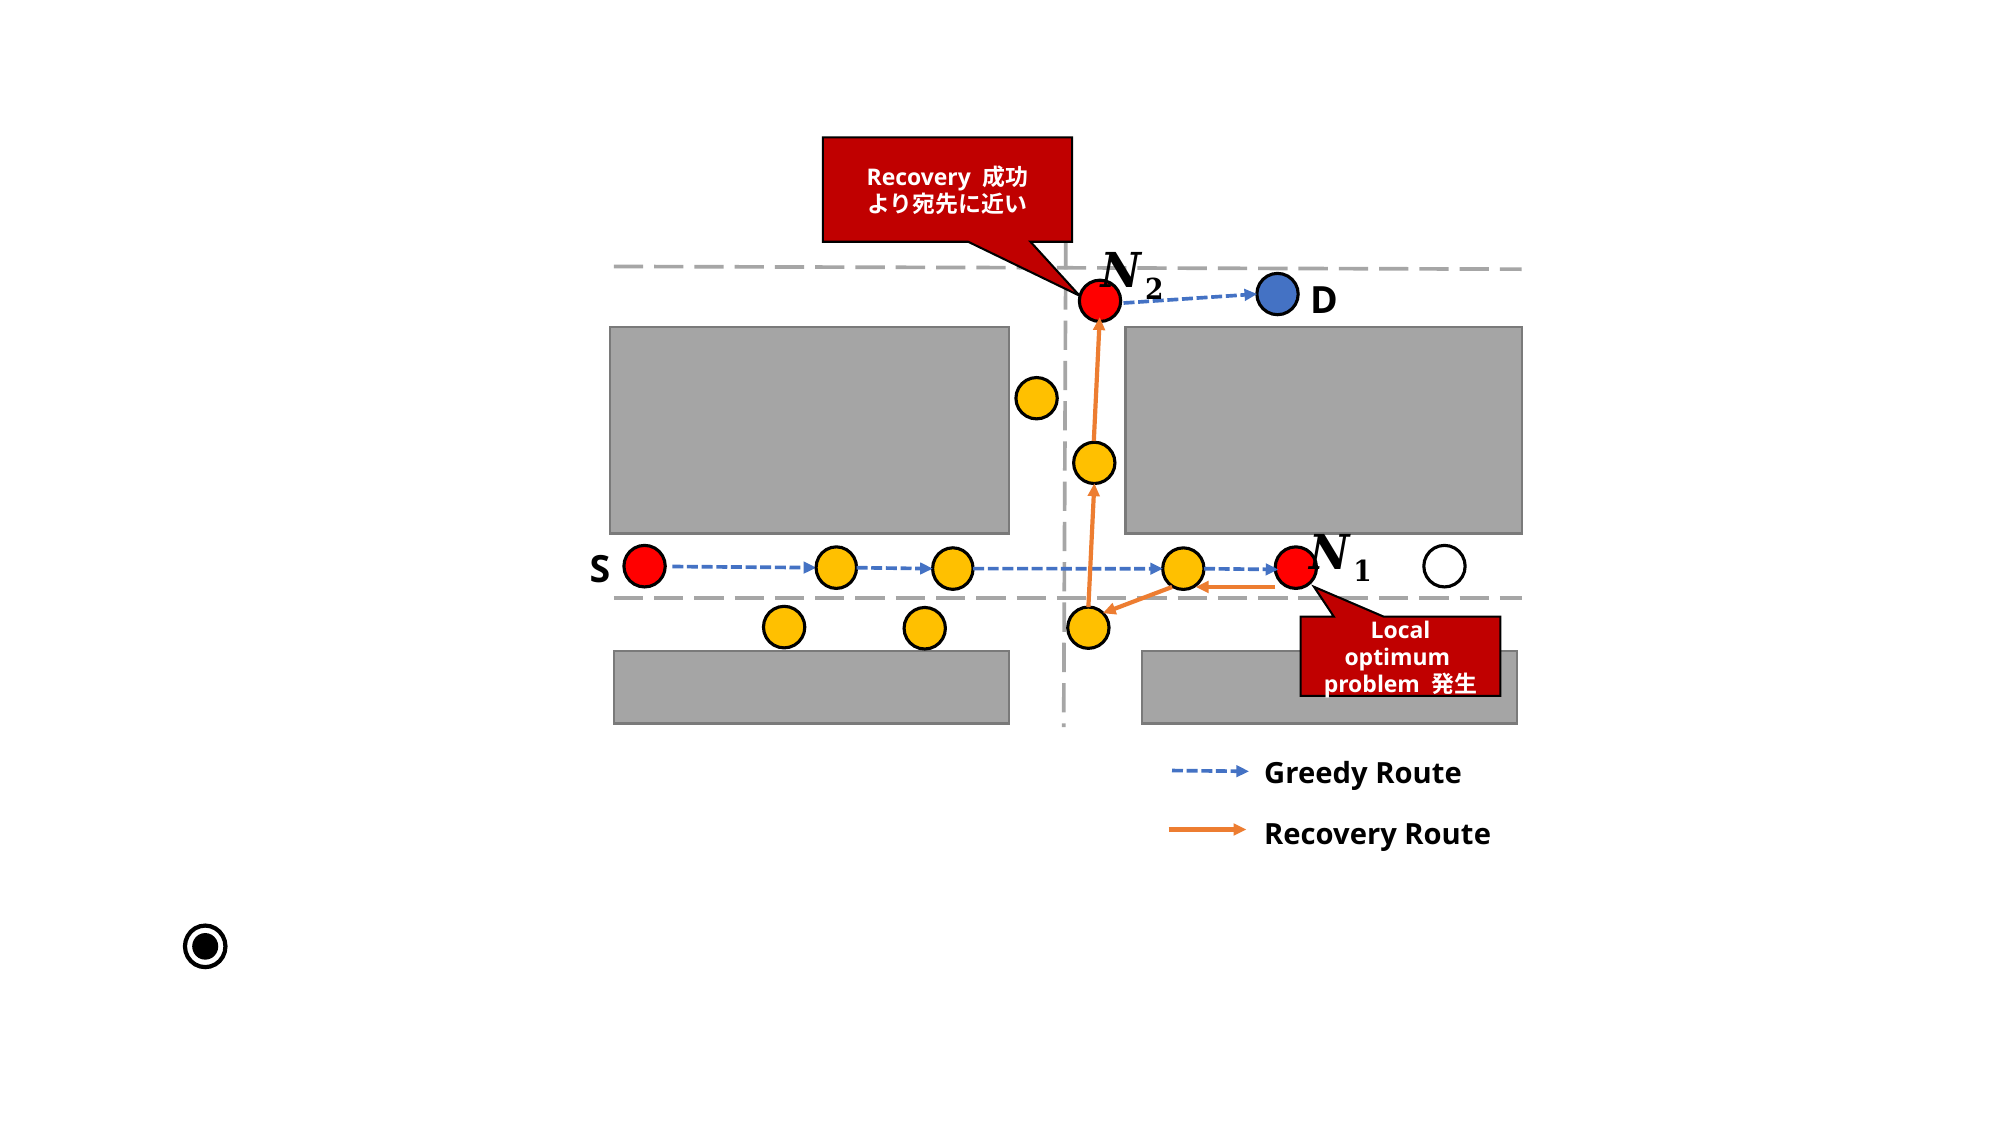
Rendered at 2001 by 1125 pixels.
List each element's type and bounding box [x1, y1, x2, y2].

text_box [184, 925, 226, 968]
text_box [574, 137, 1522, 859]
